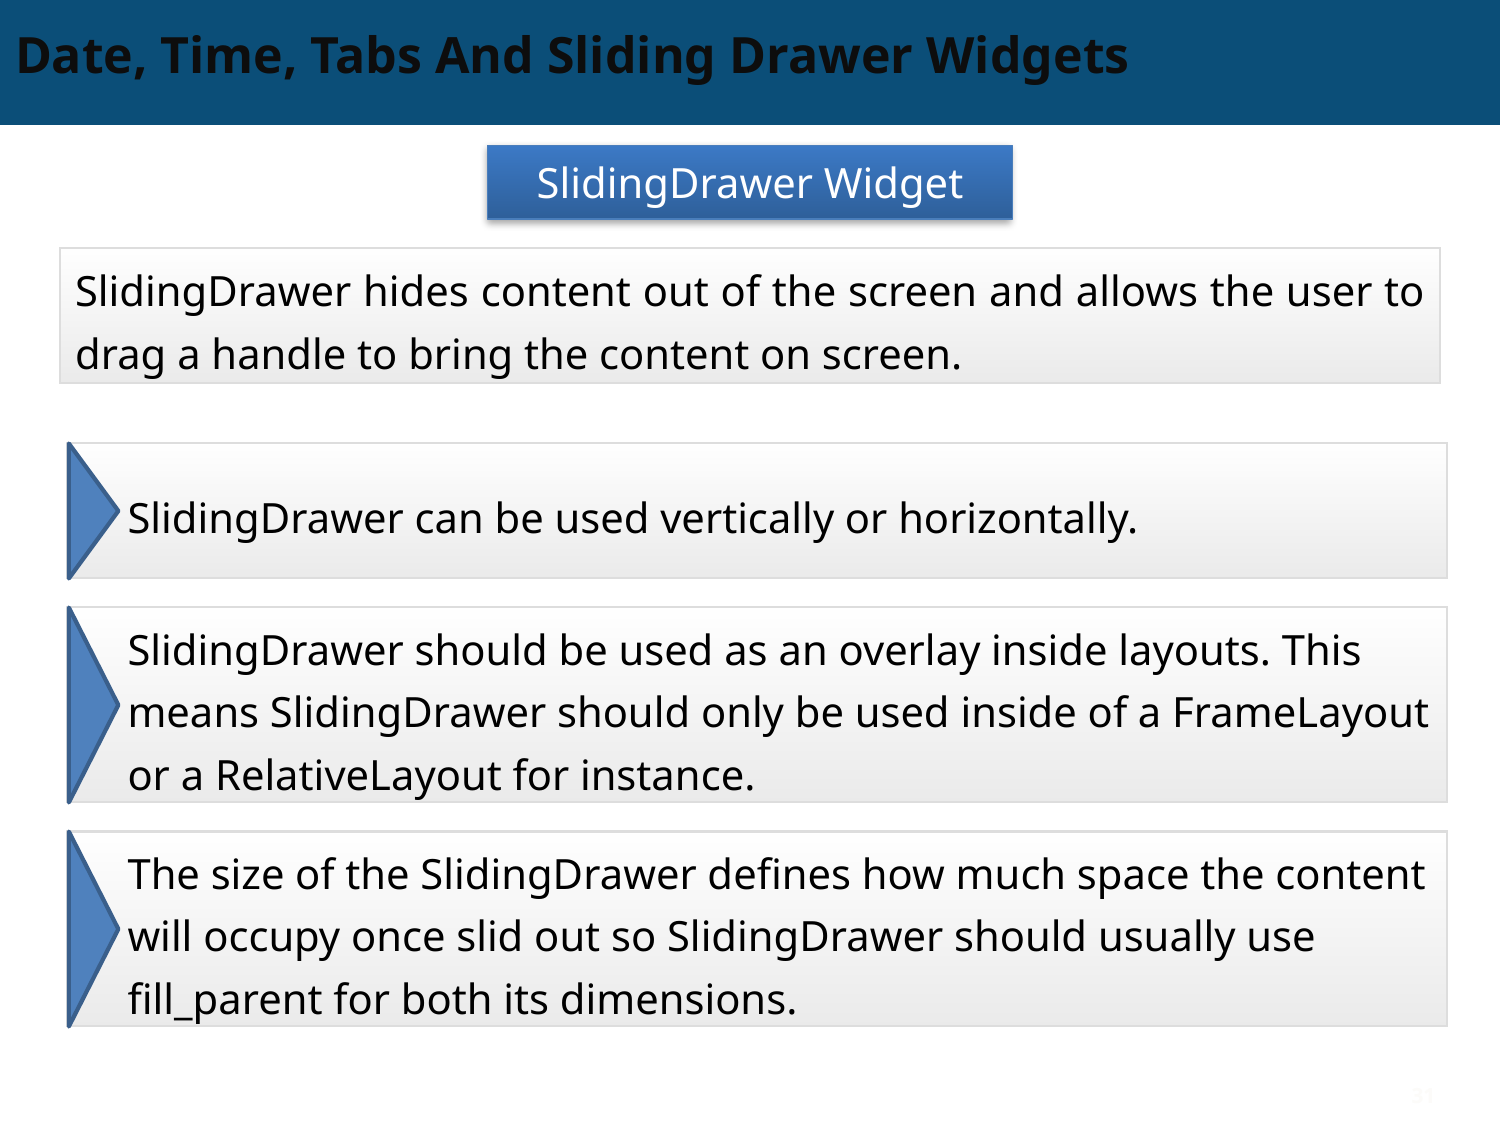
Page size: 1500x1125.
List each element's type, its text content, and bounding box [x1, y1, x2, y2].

text_box SlidingDrawer Widget [487, 145, 1013, 220]
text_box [67, 831, 1448, 1027]
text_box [67, 607, 1448, 803]
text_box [67, 443, 1448, 579]
title Date, Time, Tabs And Sliding Drawer Widgets [0, 21, 1351, 86]
text_box SlidingDrawer hides content out of the screen and allows the user to drag a handle to bring the content on screen. [59, 247, 1440, 383]
